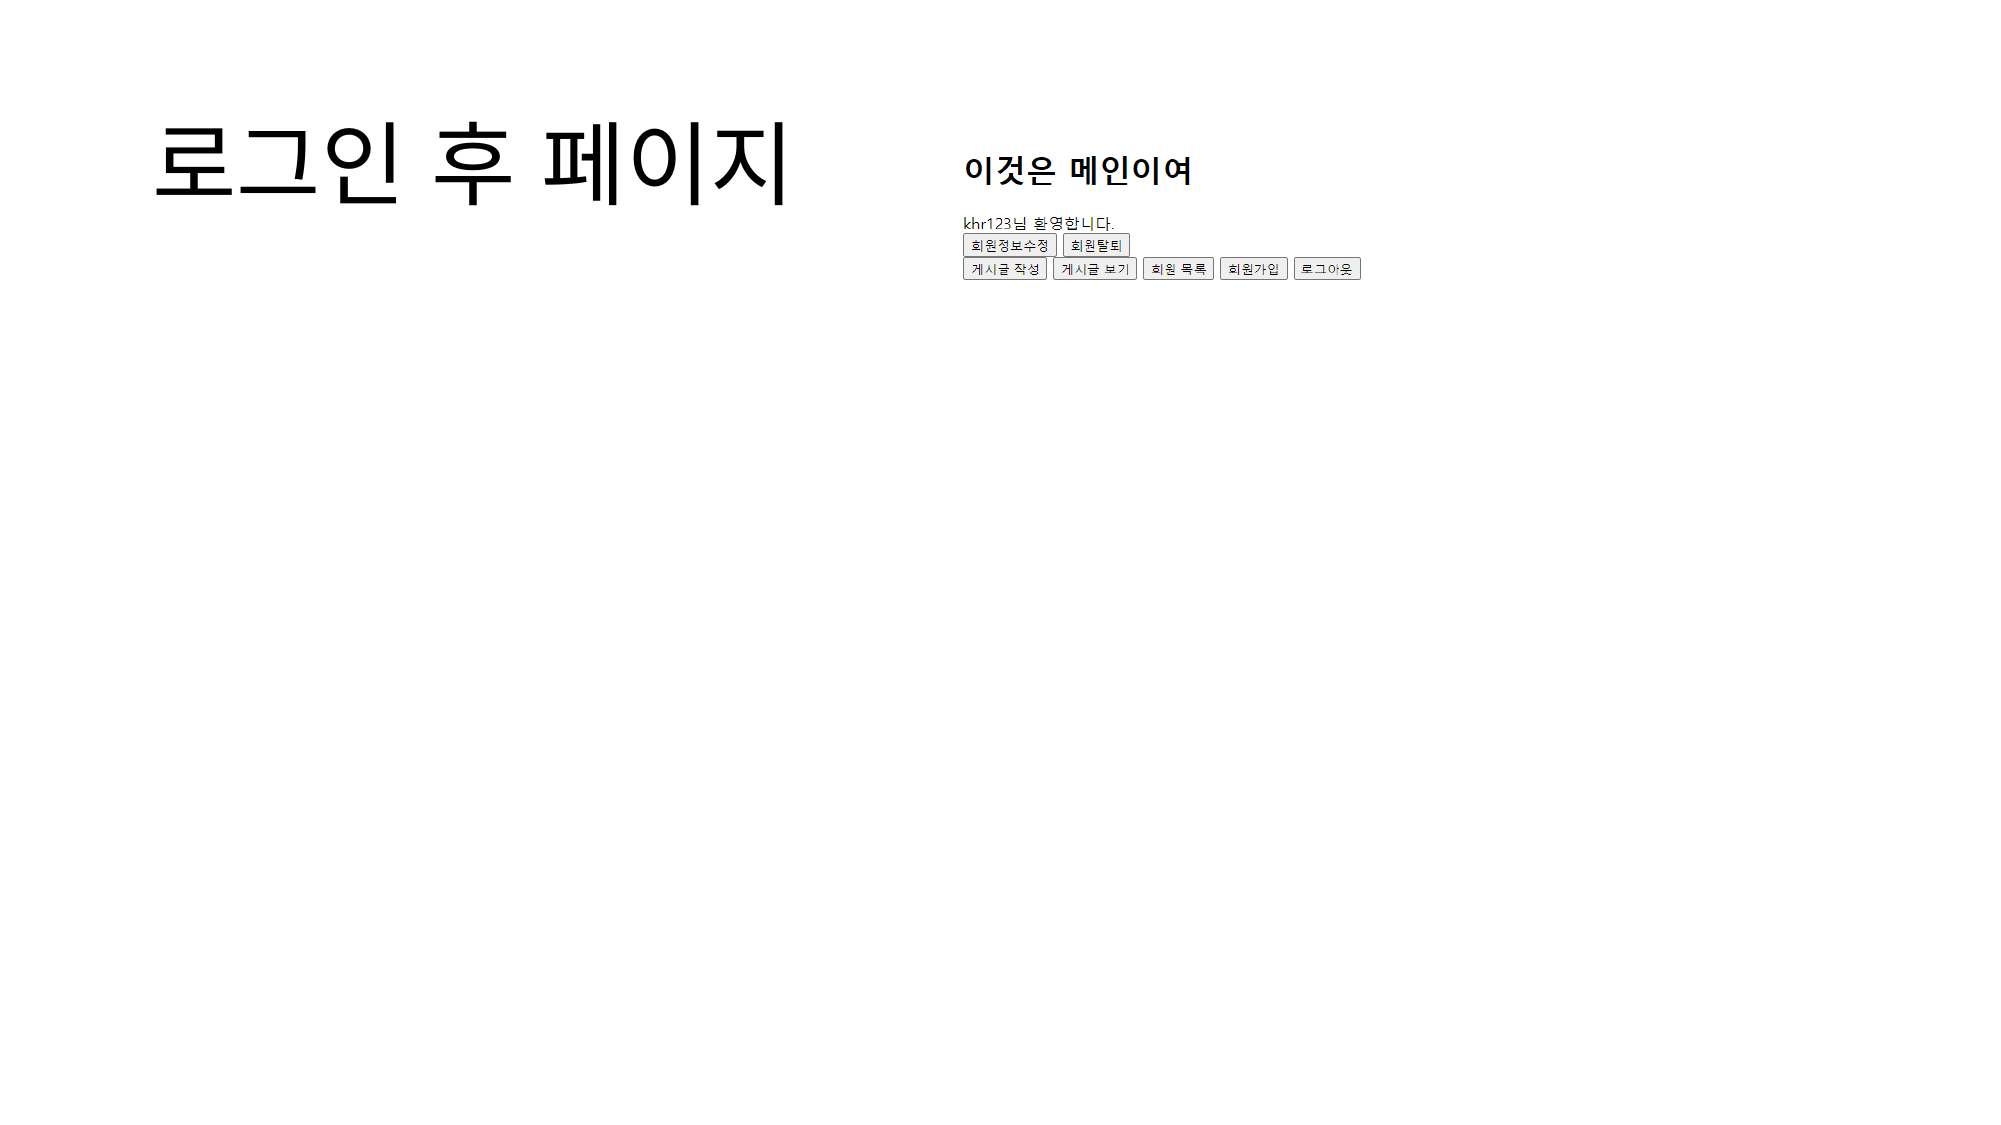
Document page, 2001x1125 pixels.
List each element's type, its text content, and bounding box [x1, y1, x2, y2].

picture [961, 140, 1882, 1066]
title 로그인 후 페이지 [137, 59, 1863, 278]
